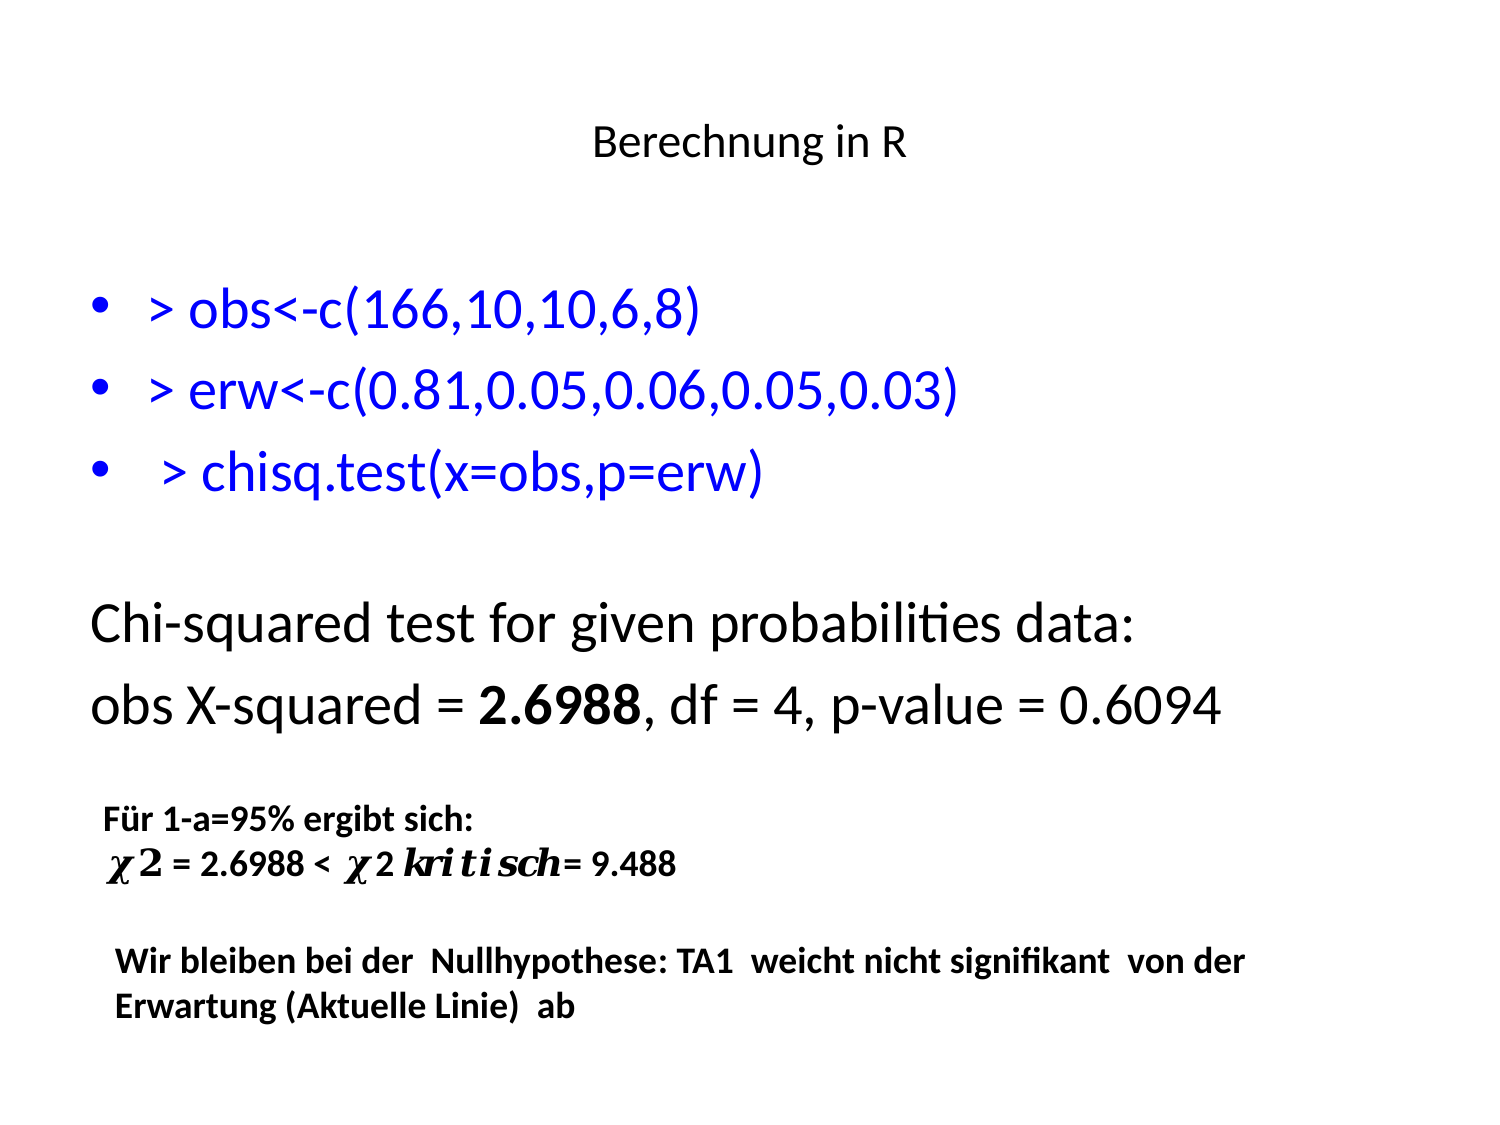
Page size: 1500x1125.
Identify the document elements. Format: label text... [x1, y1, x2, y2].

text_box Für 1-a=95% ergibt sich: 𝝌𝟐 = 2.6988 < 𝝌2 𝒌𝒓𝒊𝒕𝒊𝒔𝒄𝒉 = 9.488 [88, 786, 839, 892]
list > obs<-c(166,10,10,6,8) > erw<-c(0.81,0.05,0.06,0.05,0.03) > chisq.test(x=obs,p=erw) Chi-squared test for given probabilities data: obs X-squared = 2.6988, df = 4, p-value = 0.6094 [75, 262, 1425, 1005]
text_box Wir bleiben bei der Nullhypothese: TA1 weicht nicht signifikant von der Erwartung (Aktuelle Linie) ab [100, 928, 1376, 1034]
title Berechnung in R [75, 45, 1425, 233]
